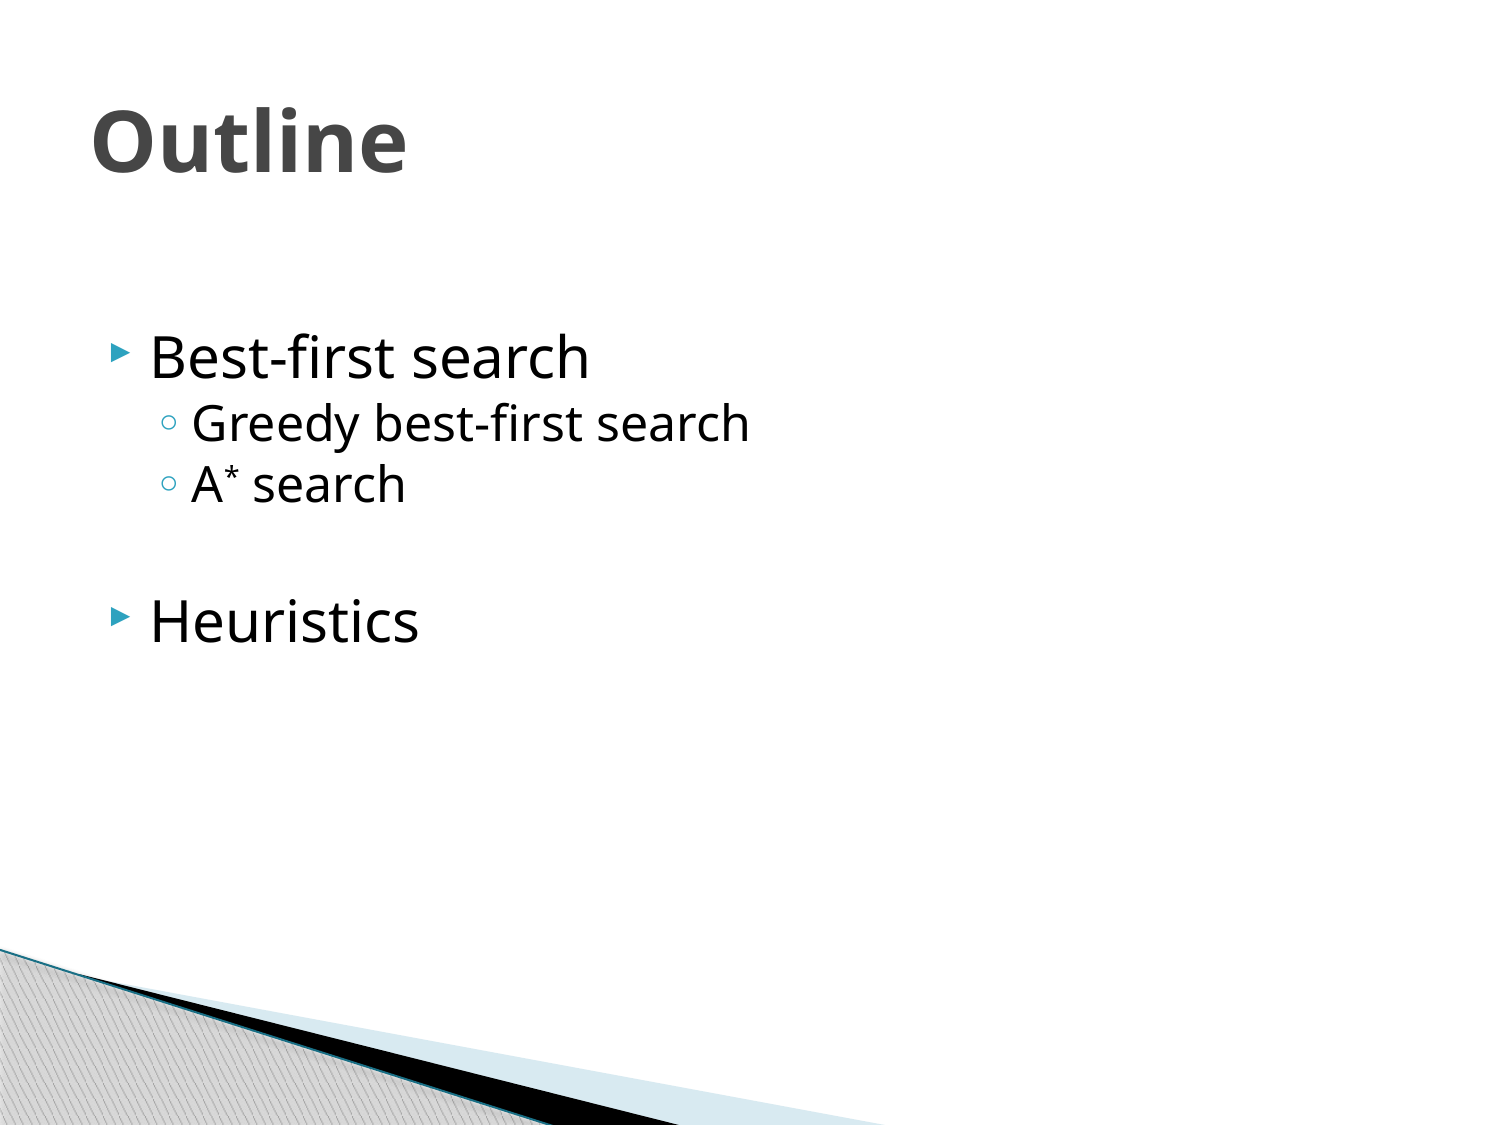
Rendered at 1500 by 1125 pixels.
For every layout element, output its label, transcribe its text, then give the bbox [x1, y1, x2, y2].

title Outline [75, 45, 1425, 233]
list Best-first search Greedy best-first search A* search Heuristics [75, 243, 1425, 986]
